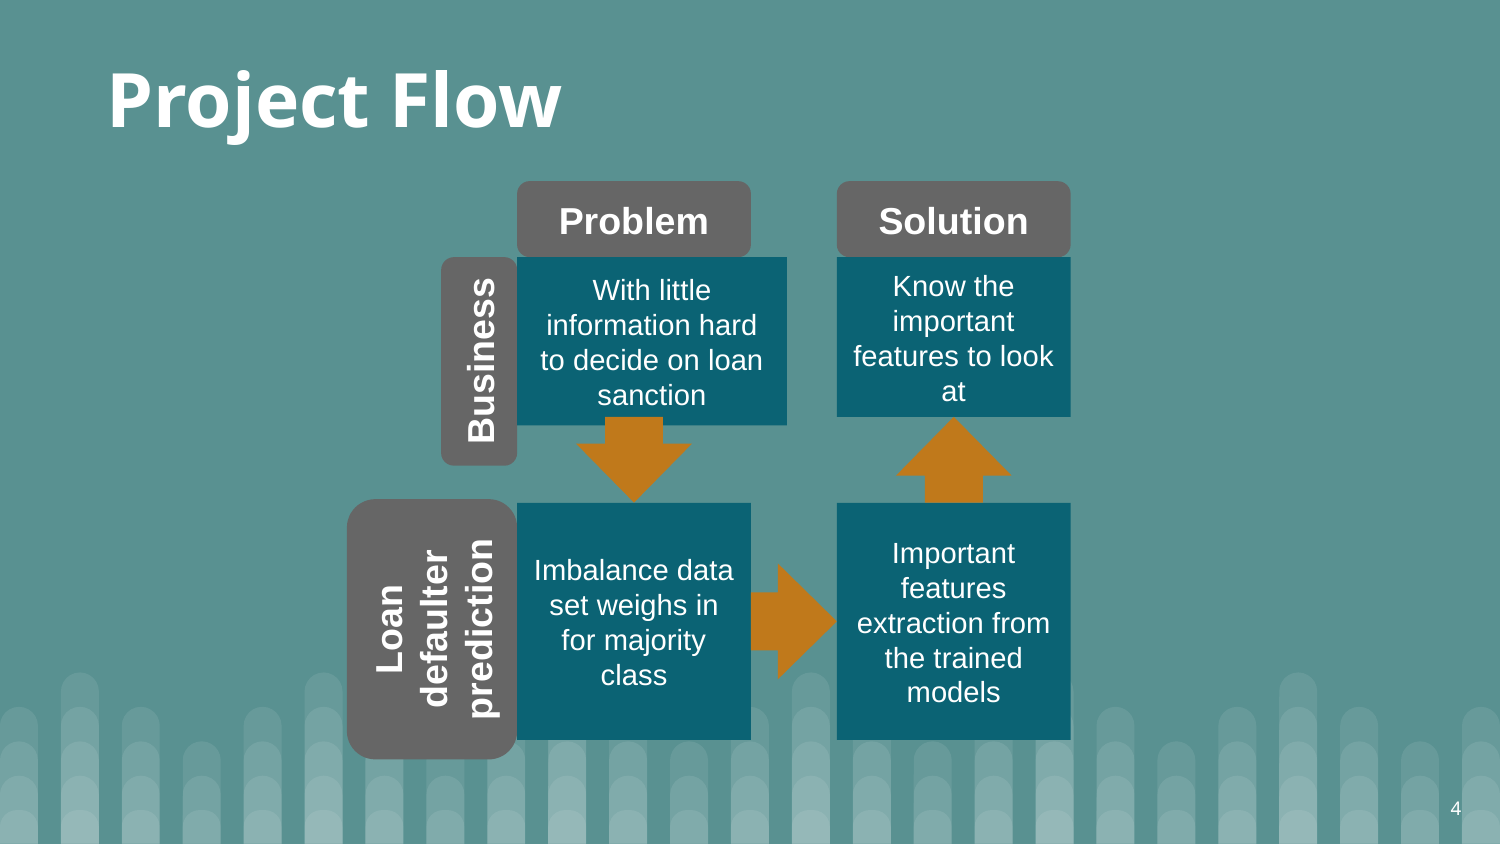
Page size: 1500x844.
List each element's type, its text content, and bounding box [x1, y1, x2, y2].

text_box Project Flow [91, 15, 1245, 180]
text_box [346, 180, 1071, 760]
slide_number 4 [1386, 777, 1477, 842]
